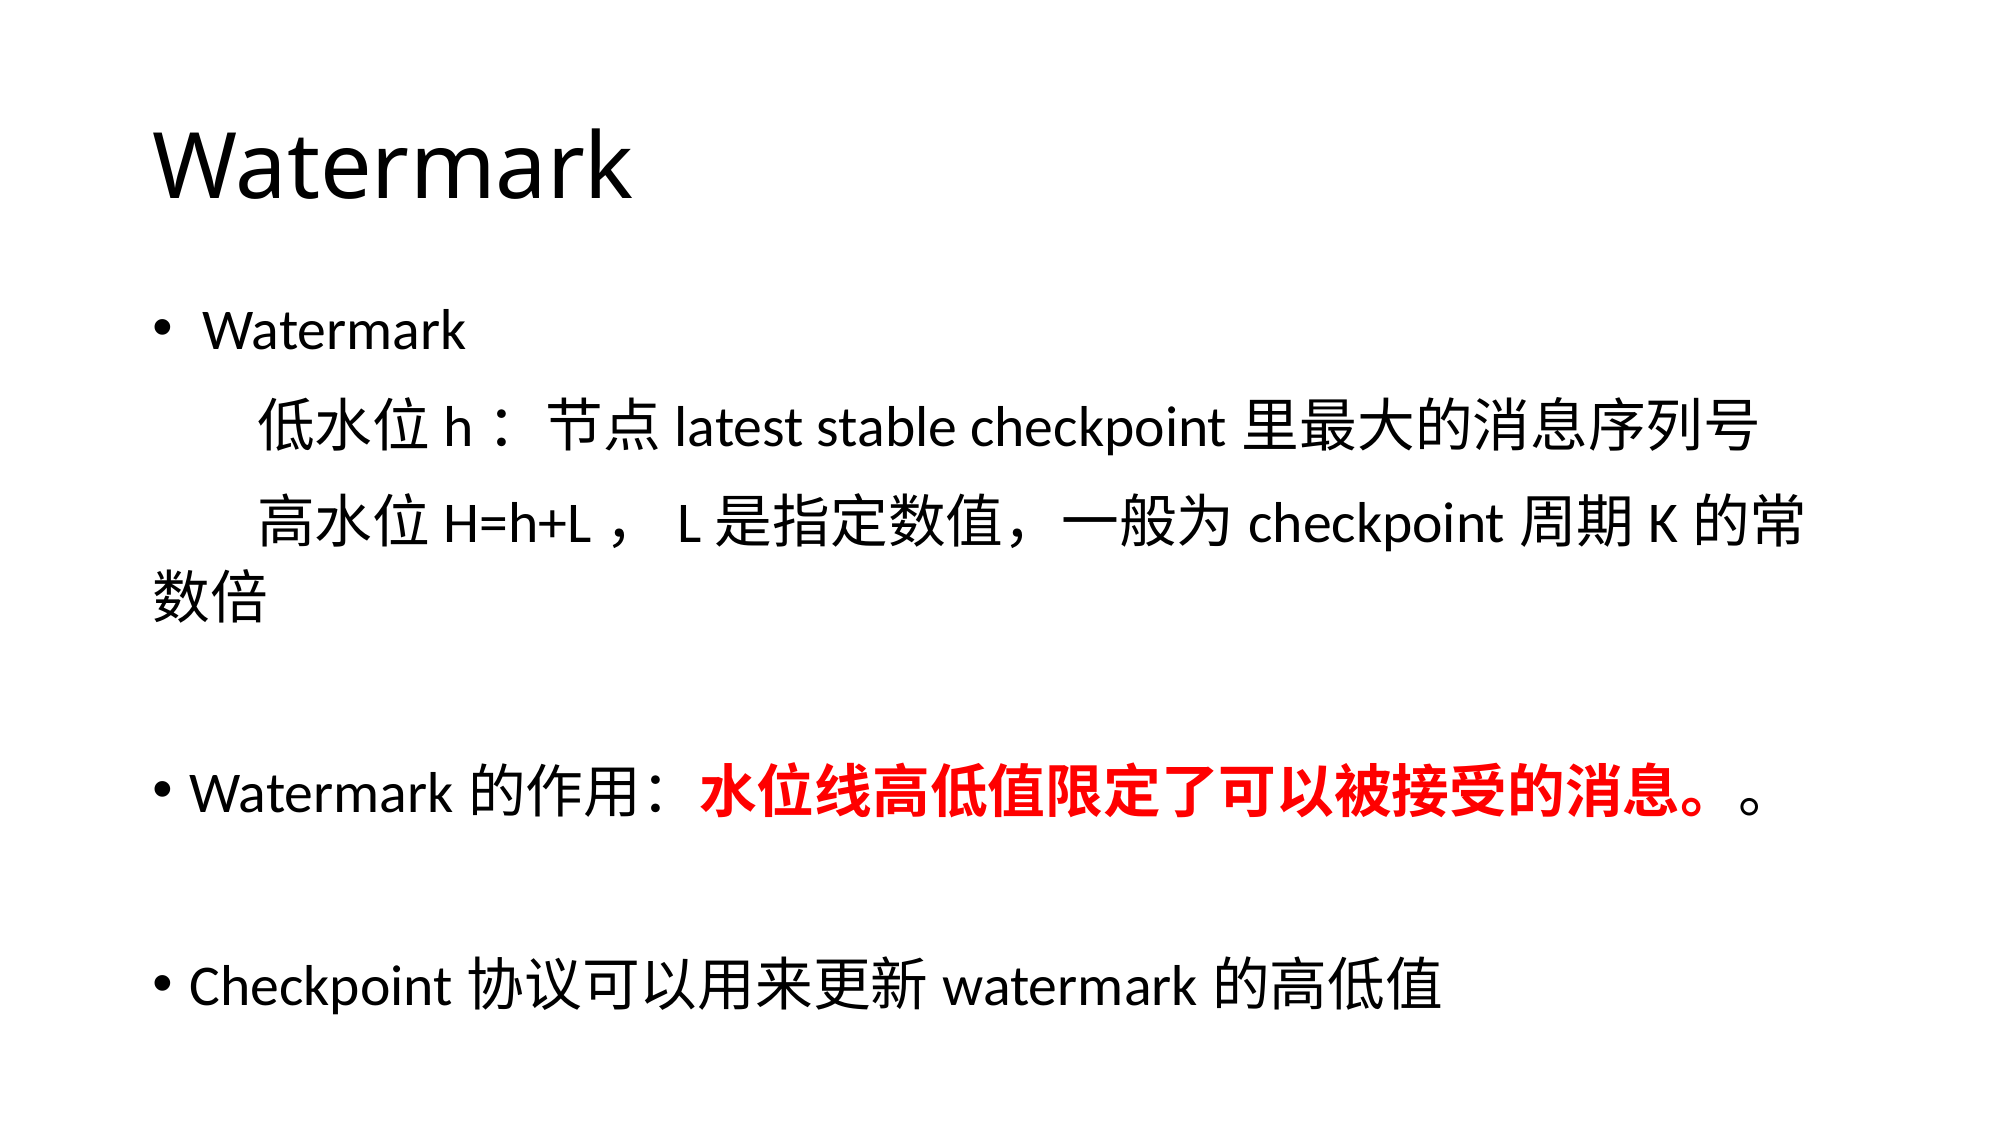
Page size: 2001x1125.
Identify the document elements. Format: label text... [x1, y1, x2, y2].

title Watermark [137, 59, 1863, 277]
list Watermark 低水位h：节点latest stable checkpoint里最大的消息序列号 高水位H=h+L，L是指定数值，一般为checkpoint周期K的常数倍 Watermark的作用：水位线高低值限定了可以被接受的消息。。 Checkpoint协议可以用来更新watermark的高低值 [137, 277, 1863, 1032]
